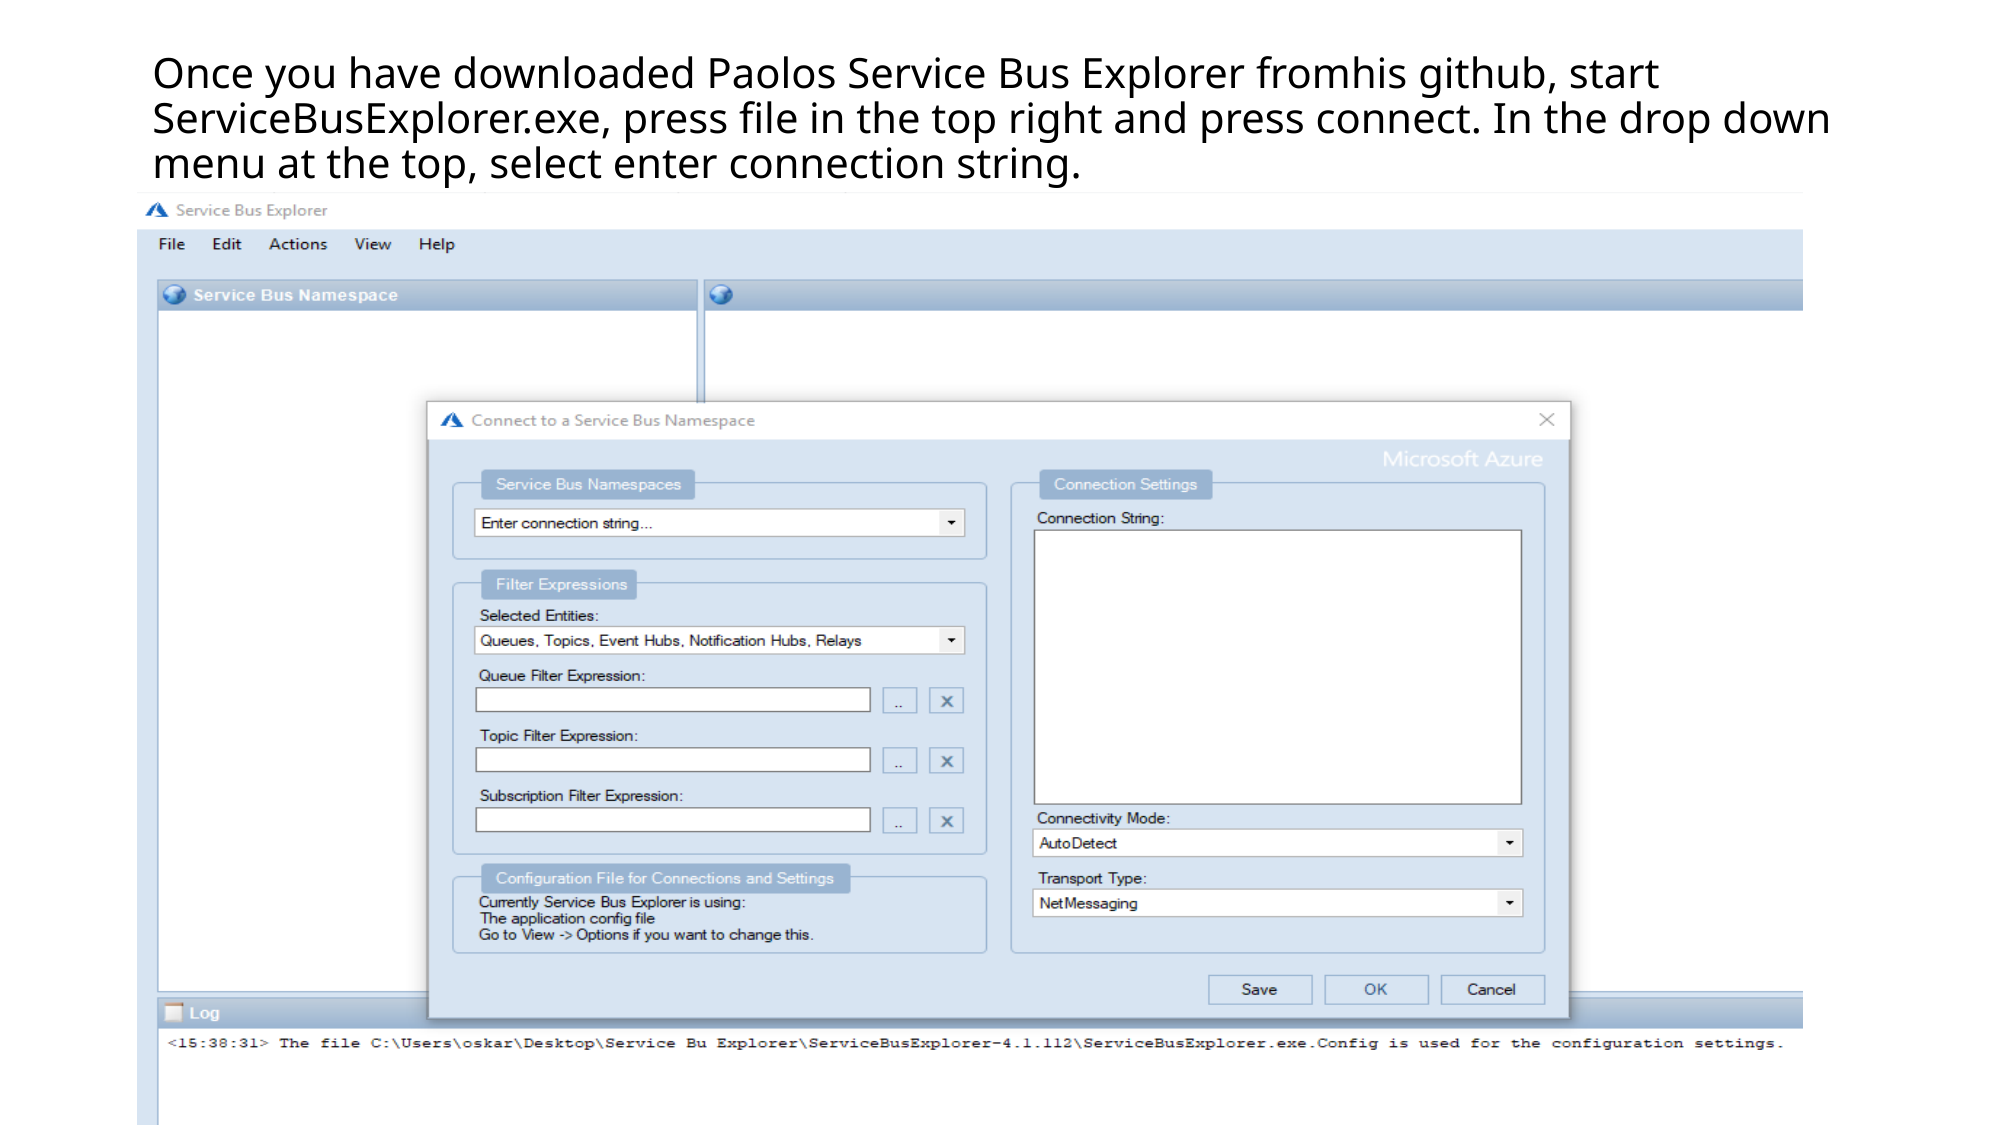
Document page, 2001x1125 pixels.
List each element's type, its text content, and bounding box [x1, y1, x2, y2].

title Once you have downloaded Paolos Service Bus Explorer fromhis github, start ServiceBusExplorer.exe, press file in the top right and press connect. In the drop down menu at the top, select enter connection string. [137, 11, 1863, 229]
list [137, 192, 1803, 1125]
